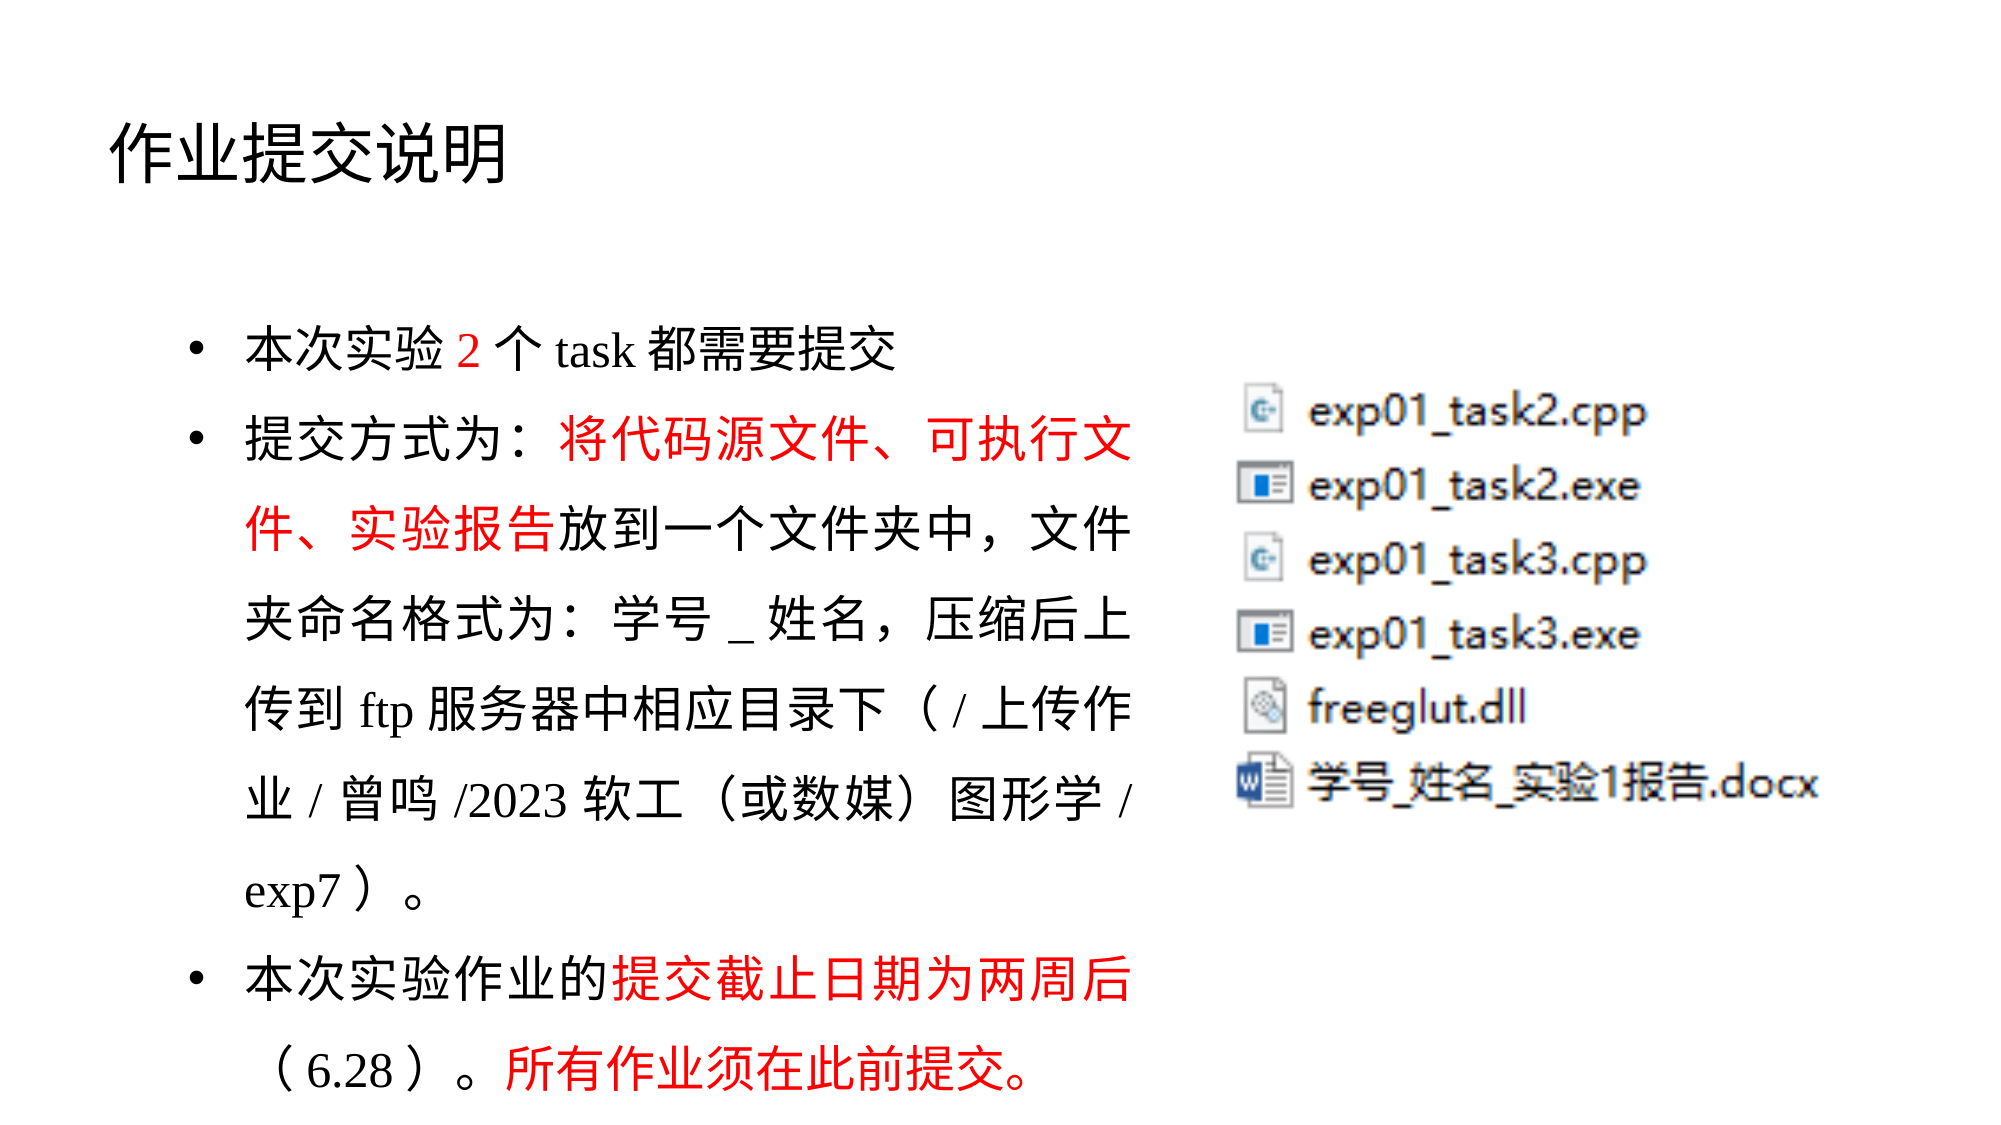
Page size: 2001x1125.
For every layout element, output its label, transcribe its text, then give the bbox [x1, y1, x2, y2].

text_box 作业提交说明 [93, 104, 1234, 200]
picture [1217, 377, 1922, 827]
text_box 本次实验2个task都需要提交 提交方式为：将代码源文件、可执行文件、实验报告放到一个文件夹中，文件夹命名格式为：学号_姓名，压缩后上传到ftp服务器中相应目录下（/上传作业/曾鸣/2023软工（或数媒）图形学/exp7）。 本次实验作业的提交截止日期为两周后（6.28）。所有作业须在此前提交。 [173, 280, 1148, 1105]
